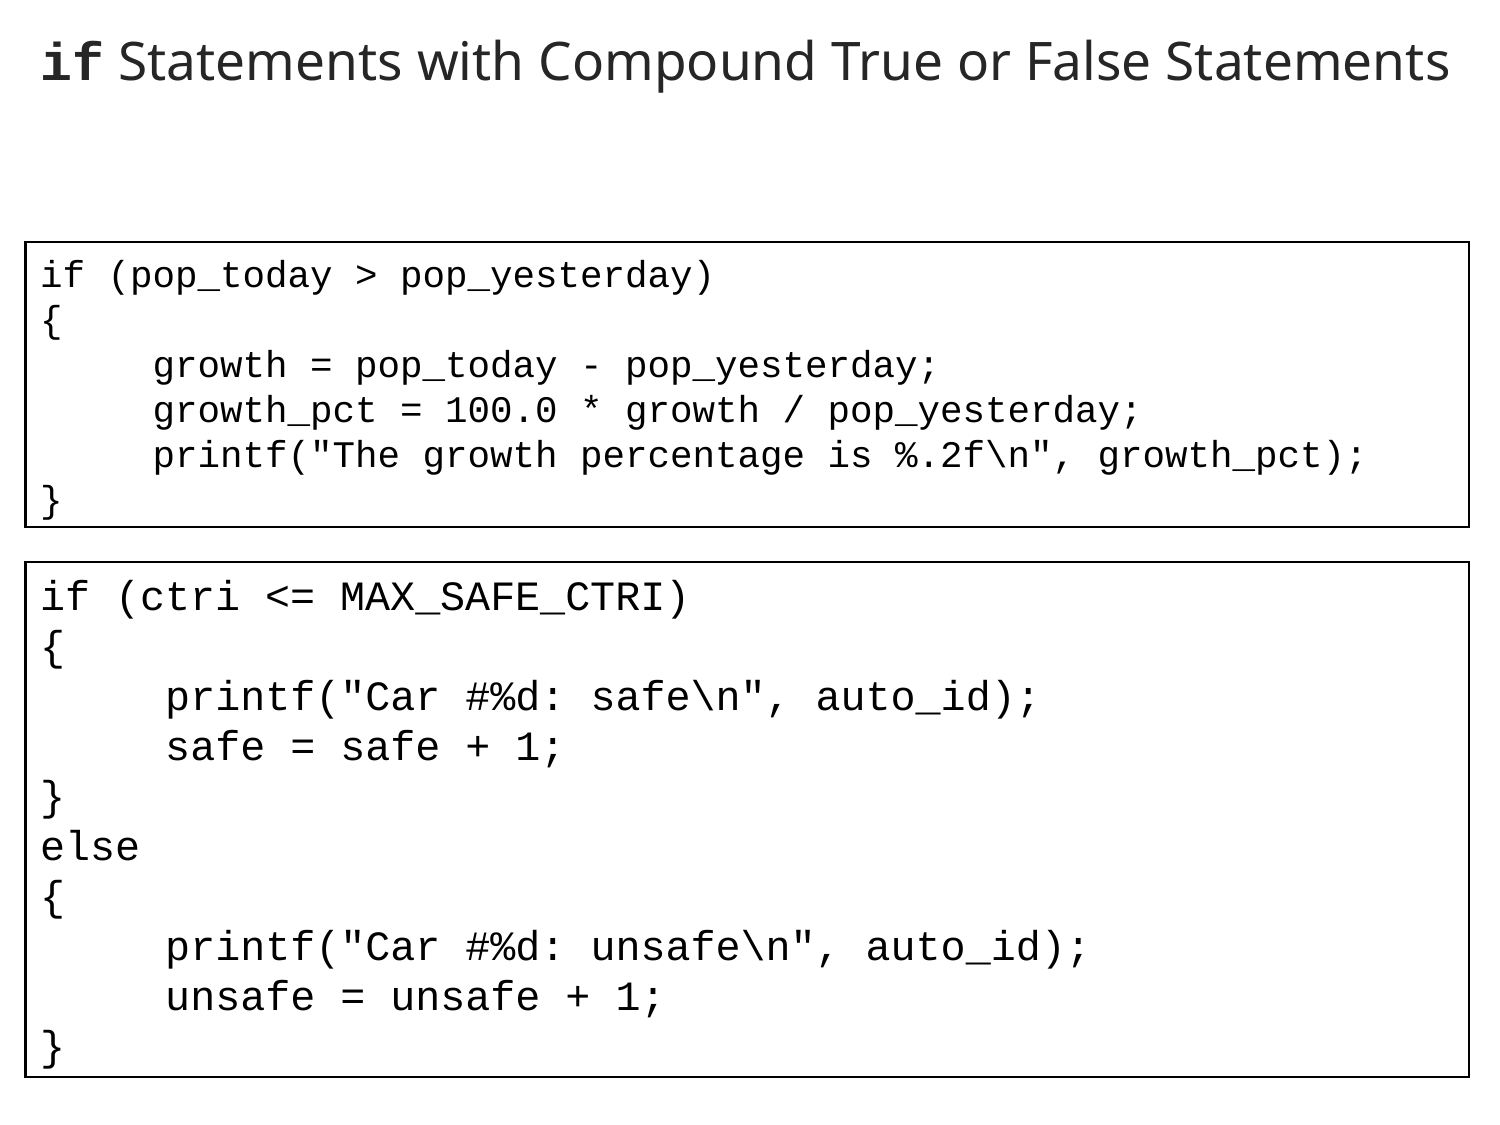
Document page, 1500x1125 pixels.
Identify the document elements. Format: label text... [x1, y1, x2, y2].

text_box if (ctri <= MAX_SAFE_CTRI) { printf("Car #%d: safe\n", auto_id); safe = safe + 1; } else { printf("Car #%d: unsafe\n", auto_id); unsafe = unsafe + 1; } [25, 561, 1469, 1077]
title if Statements with Compound True or False Statements [25, 26, 1469, 138]
text_box if (pop_today > pop_yesterday) { growth = pop_today - pop_yesterday; growth_pct = 100.0 * growth / pop_yesterday; printf("The growth percentage is %.2f\n", growth_pct); } [25, 242, 1469, 528]
